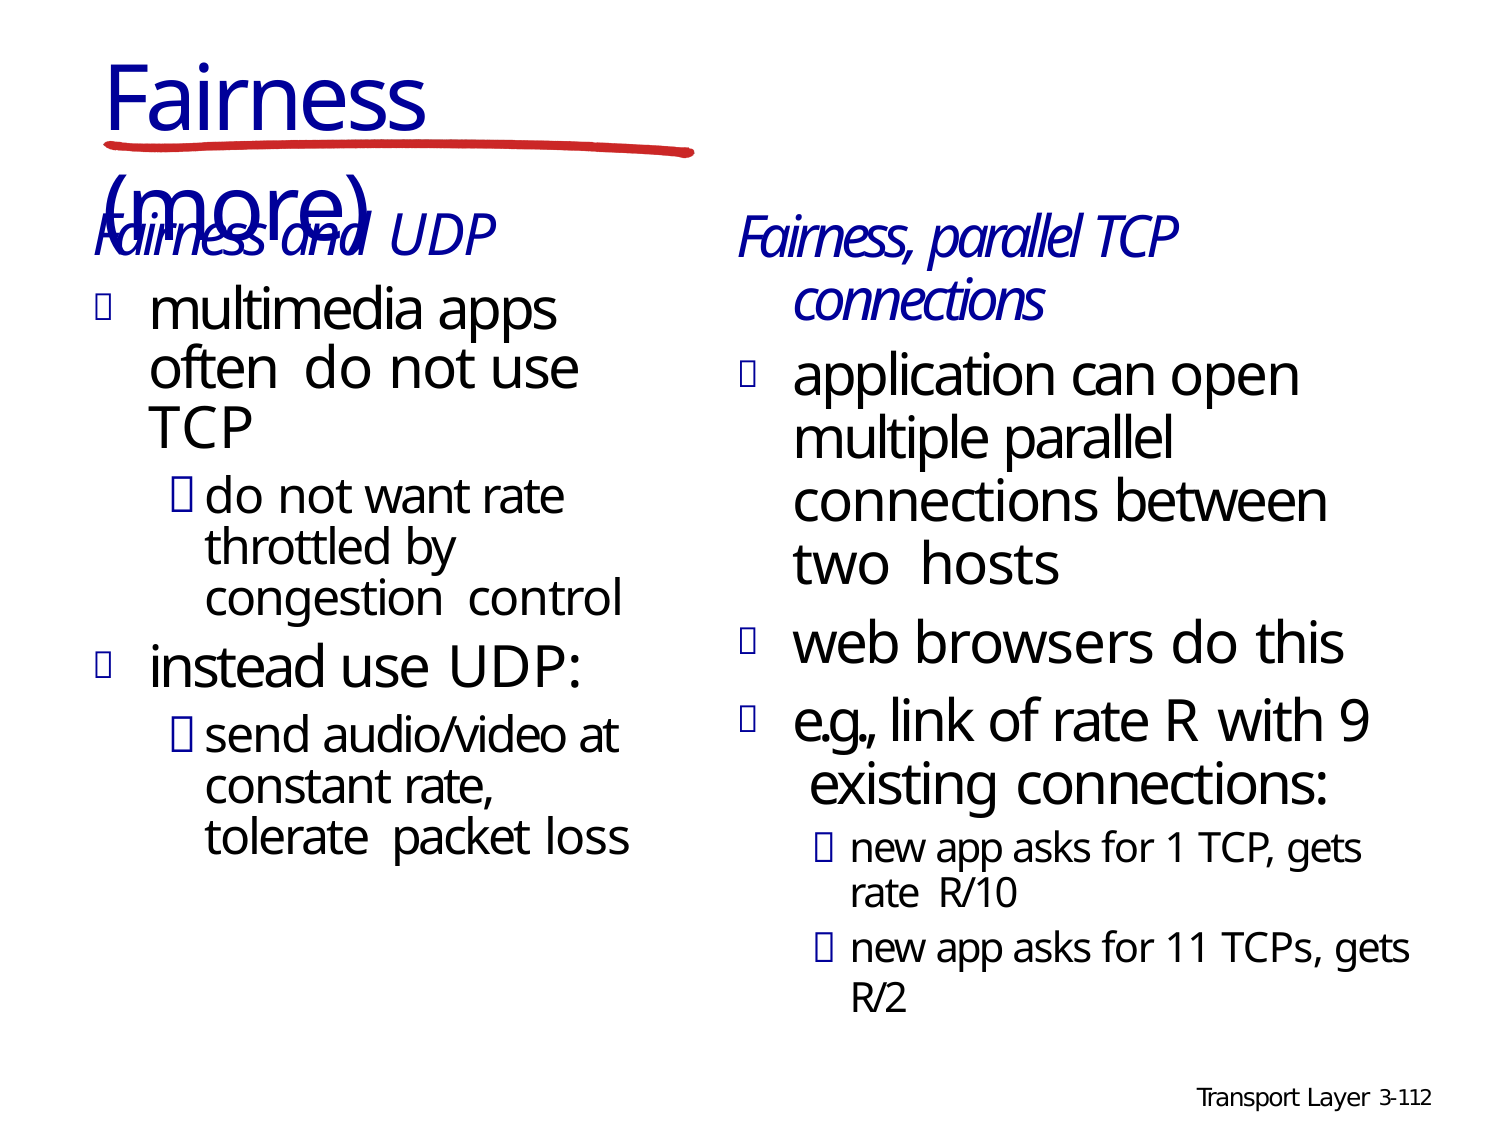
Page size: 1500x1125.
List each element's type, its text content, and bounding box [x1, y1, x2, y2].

text_box [690, 134, 701, 160]
list Fairness and UDP multimedia apps often do not use TCP do not want rate throttled by congestion control instead use UDP: send audio/video at constant rate, tolerate packet loss [87, 190, 687, 865]
text_box Fairness, parallel TCP connections application can open multiple parallel connections between two hosts web browsers do this e.g., link of rate R with 9 existing connections: new app asks for 1 TCP, gets rate R/10 new app asks for 11 TCPs, gets R/2 [730, 196, 1455, 1021]
text_box Transport Layer 3-112 [1194, 1063, 1451, 1125]
title Fairness (more) [100, 36, 690, 259]
